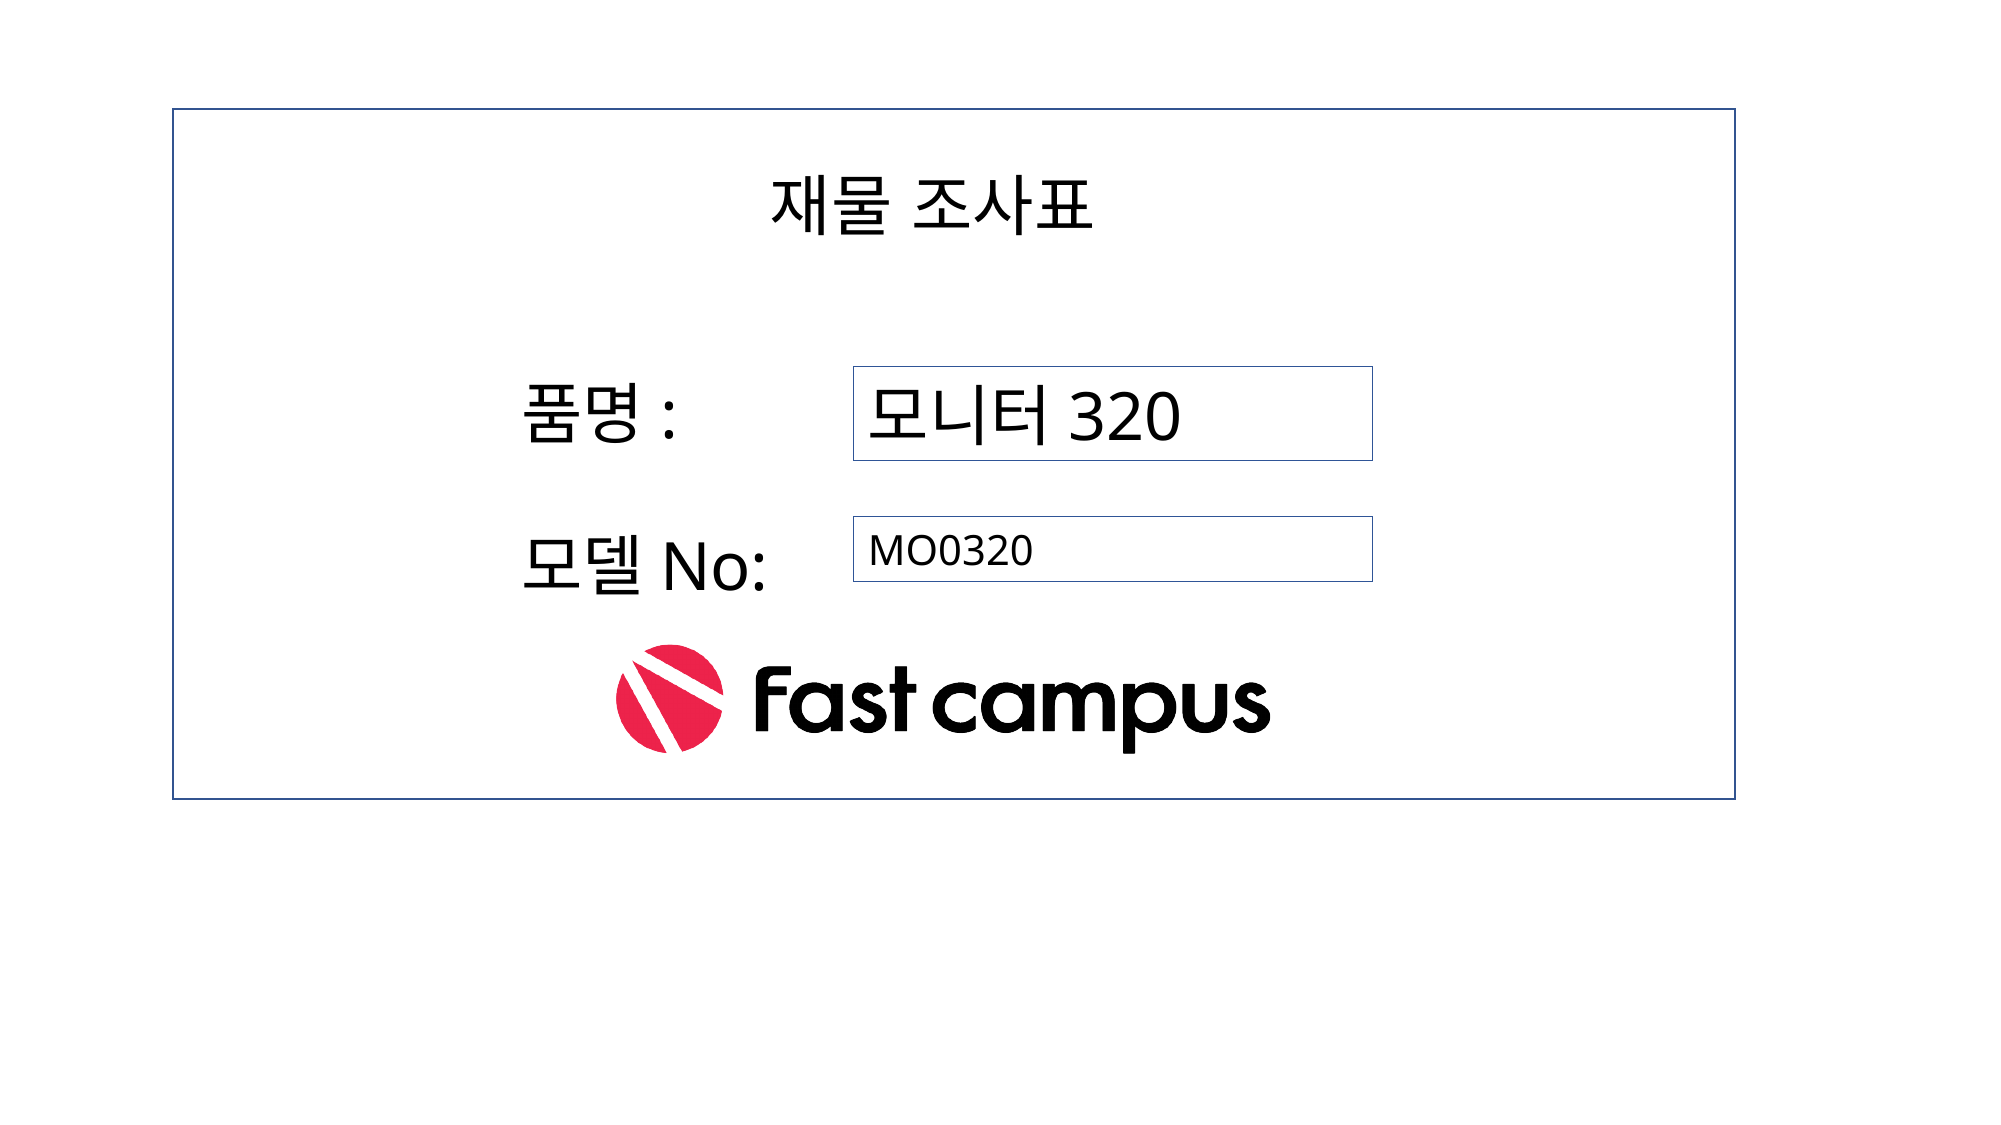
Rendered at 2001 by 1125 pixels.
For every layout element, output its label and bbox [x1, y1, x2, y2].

text_box [172, 108, 1736, 800]
picture [607, 635, 1279, 763]
